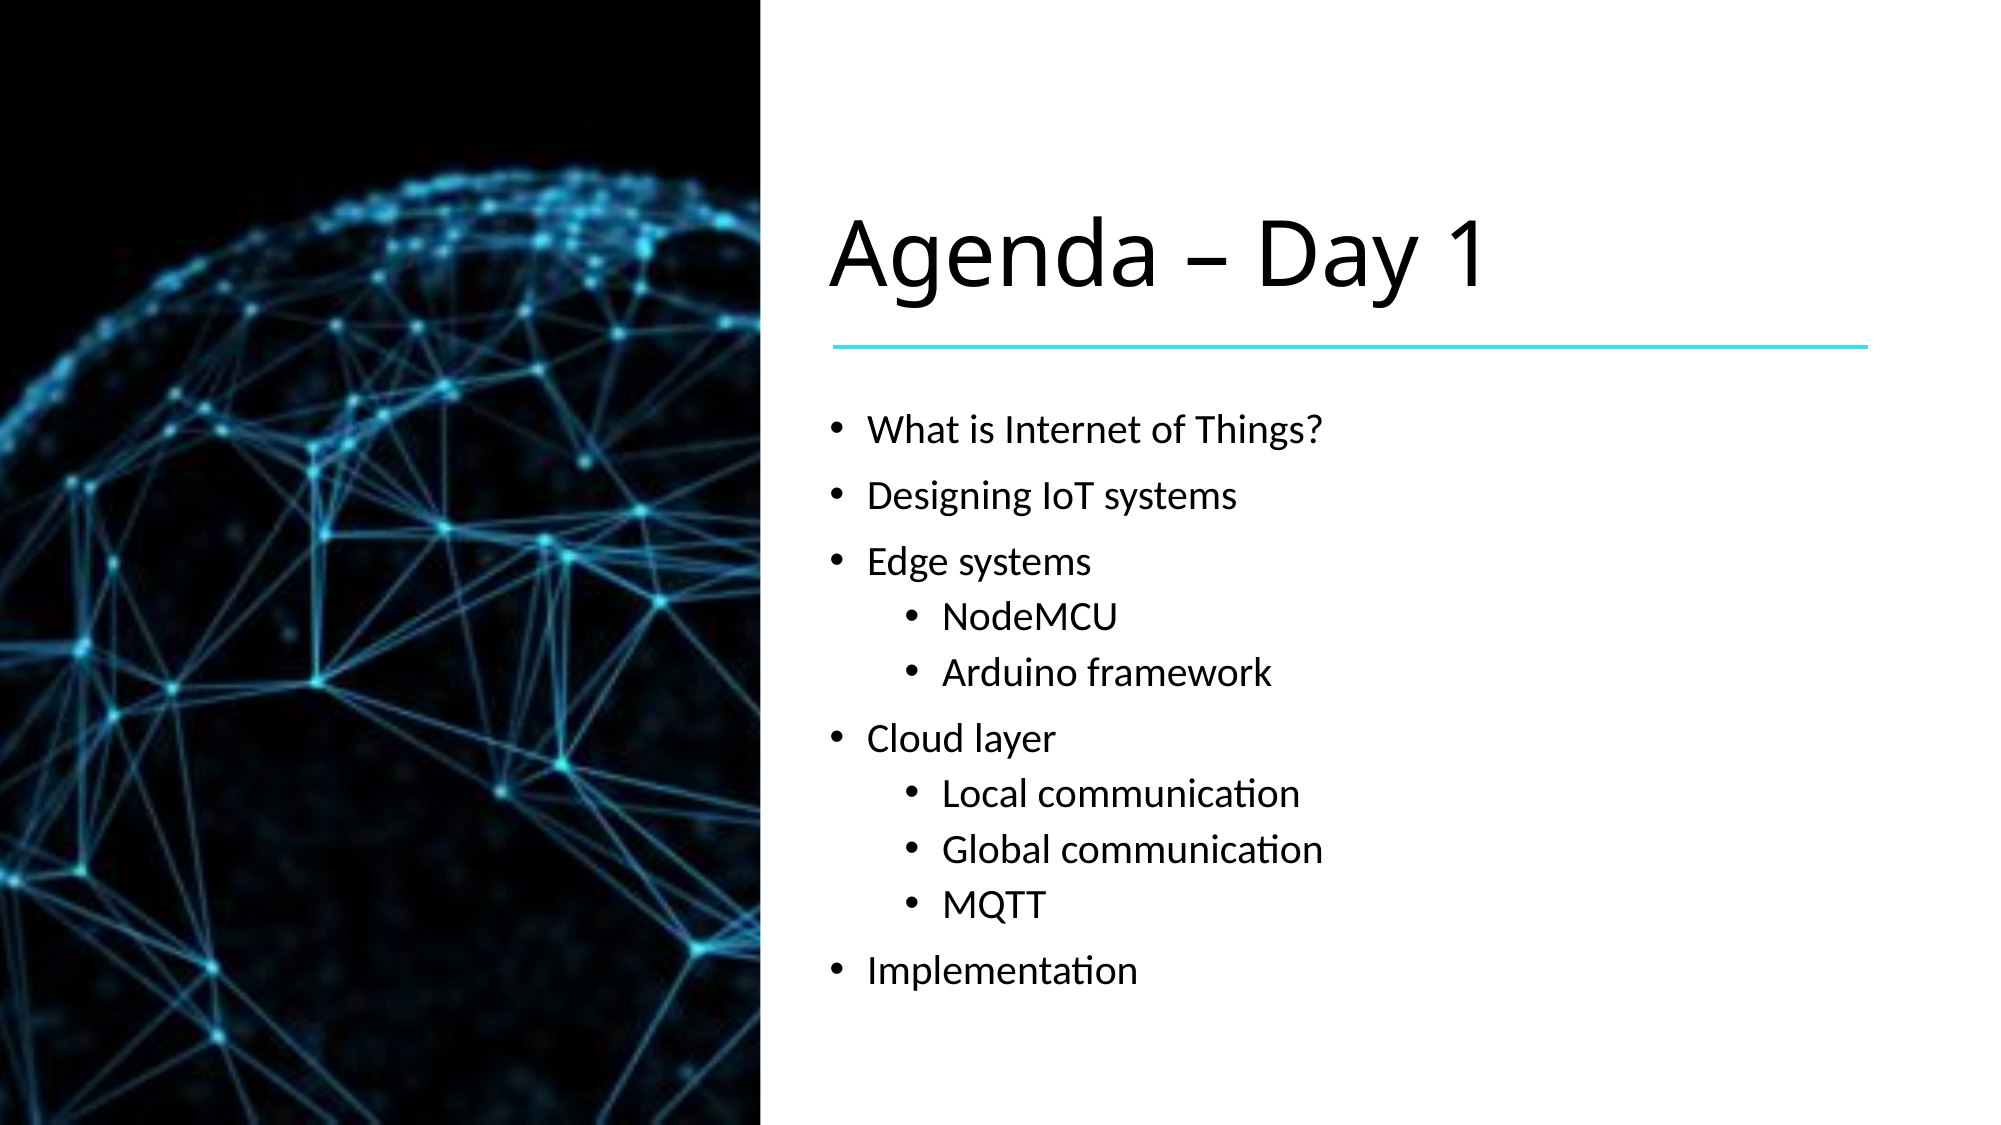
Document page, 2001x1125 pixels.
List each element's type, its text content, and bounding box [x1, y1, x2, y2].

title Agenda – Day 1 [814, 103, 1895, 315]
list What is Internet of Things? Designing IoT systems Edge systems NodeMCU Arduino framework Cloud layer Local communication Global communication MQTT Implementation [814, 399, 1895, 1021]
picture [0, 0, 761, 1125]
